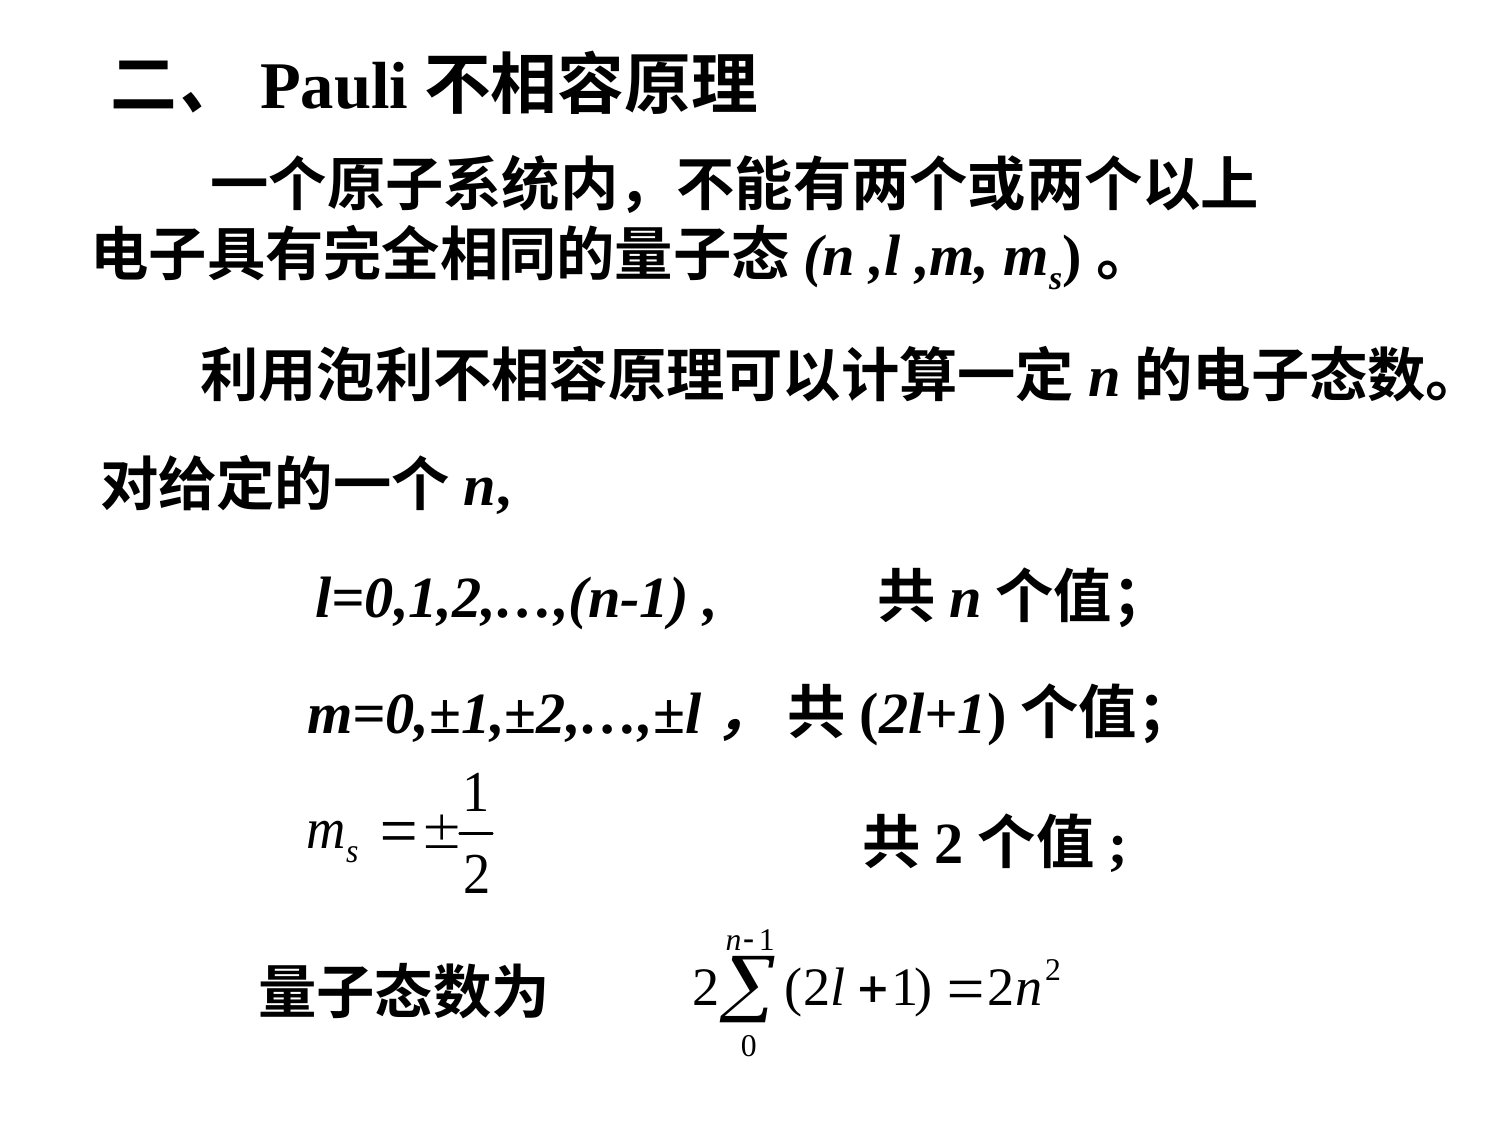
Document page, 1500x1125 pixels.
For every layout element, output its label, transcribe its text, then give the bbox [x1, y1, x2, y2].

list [298, 756, 504, 907]
text_box l=0,1,2,…,(n-1) , 共n个值； [300, 552, 1288, 637]
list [683, 914, 1069, 1069]
text_box 对给定的一个n, [85, 439, 544, 525]
text_box m=0,±1,±2,…,±l， 共(2l+1)个值； [292, 667, 1279, 753]
text_box 一个原子系统内，不能有两个或两个以上电子具有完全相同的量子态(n ,l ,m, ms)。 [75, 139, 1297, 304]
text_box 共2个值; [847, 797, 1210, 883]
text_box 二、Pauli不相容原理 [95, 34, 1317, 130]
text_box 量子态数为 [243, 948, 649, 1033]
text_box 利用泡利不相容原理可以计算一定n的电子态数。 [65, 330, 1500, 416]
